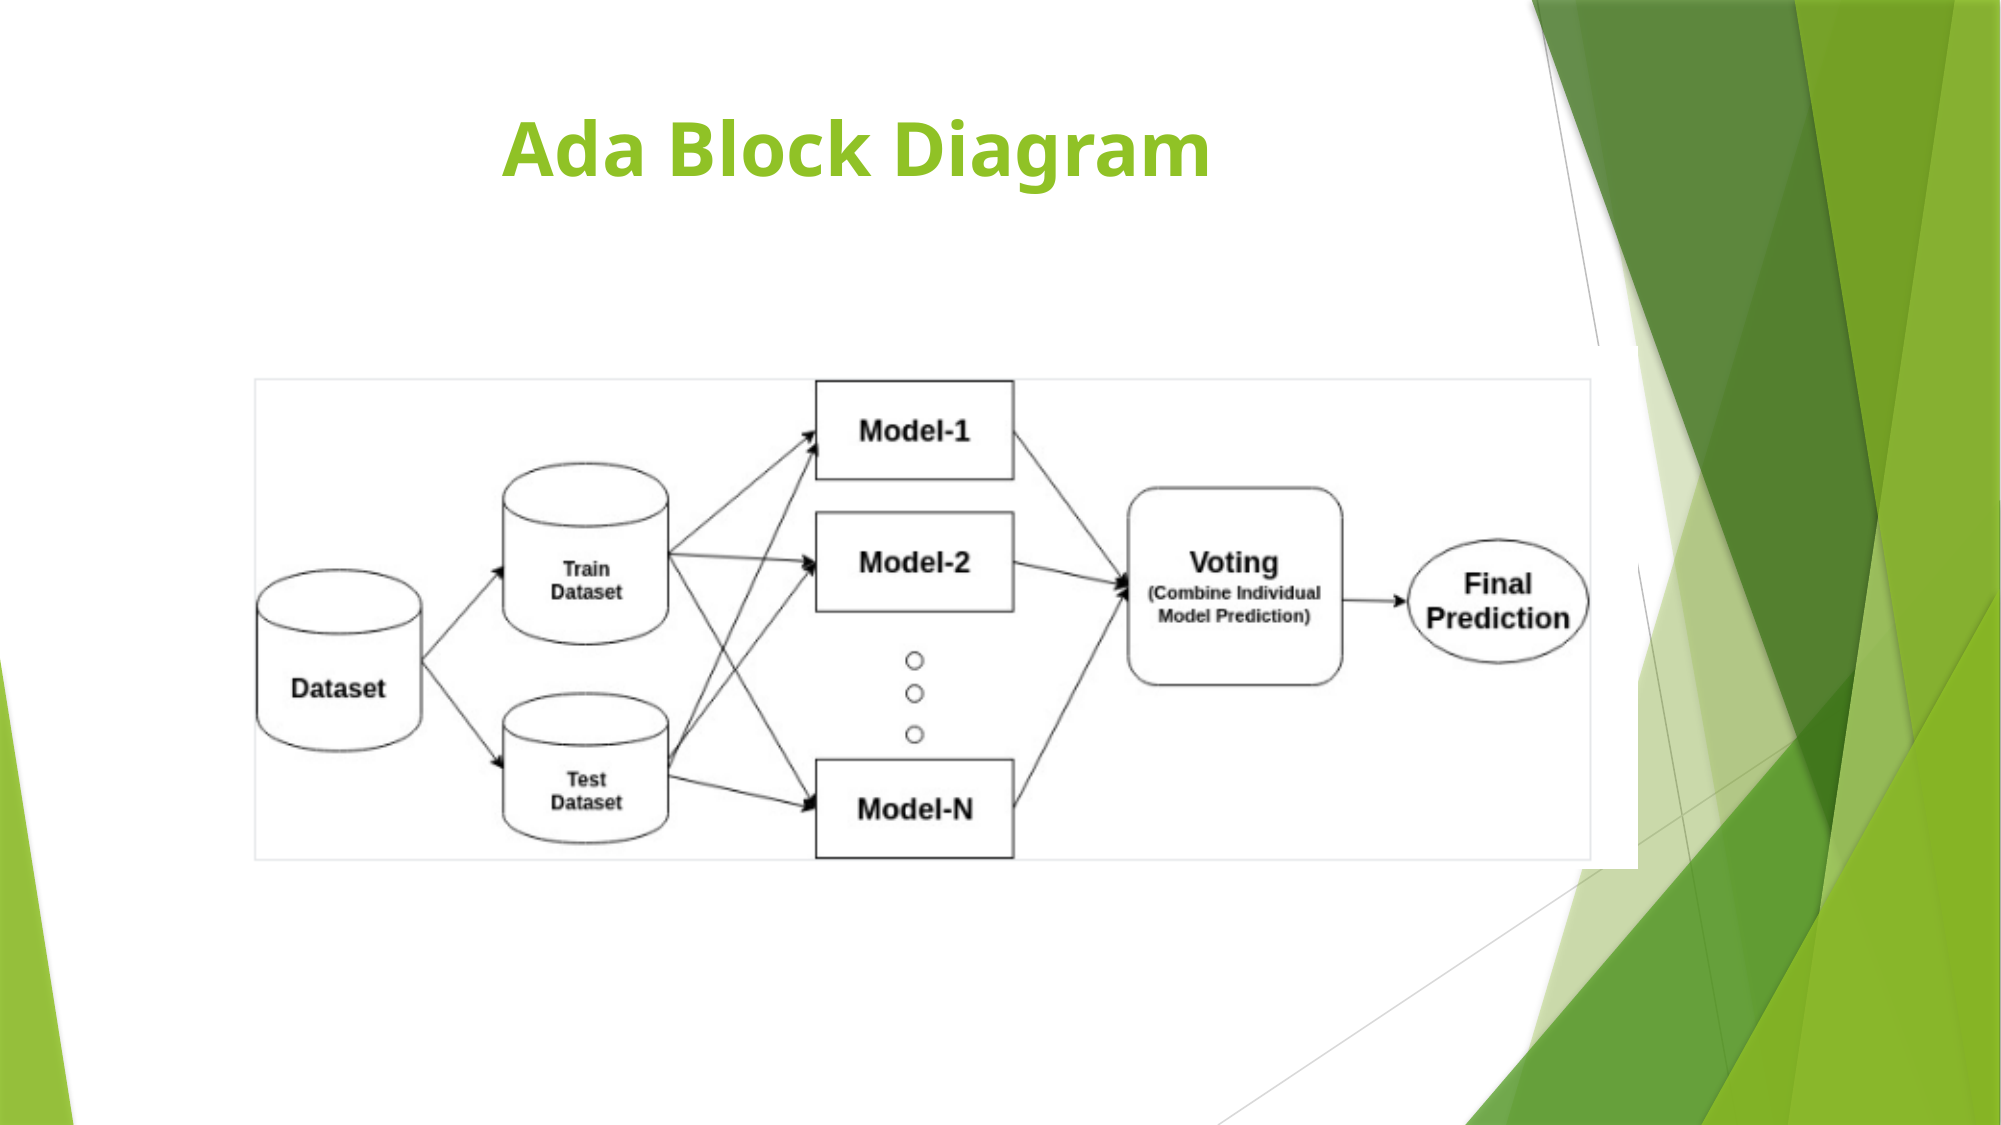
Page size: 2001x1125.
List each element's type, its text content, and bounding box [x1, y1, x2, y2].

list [220, 345, 1638, 869]
title Ada Block Diagram [153, 93, 1564, 201]
